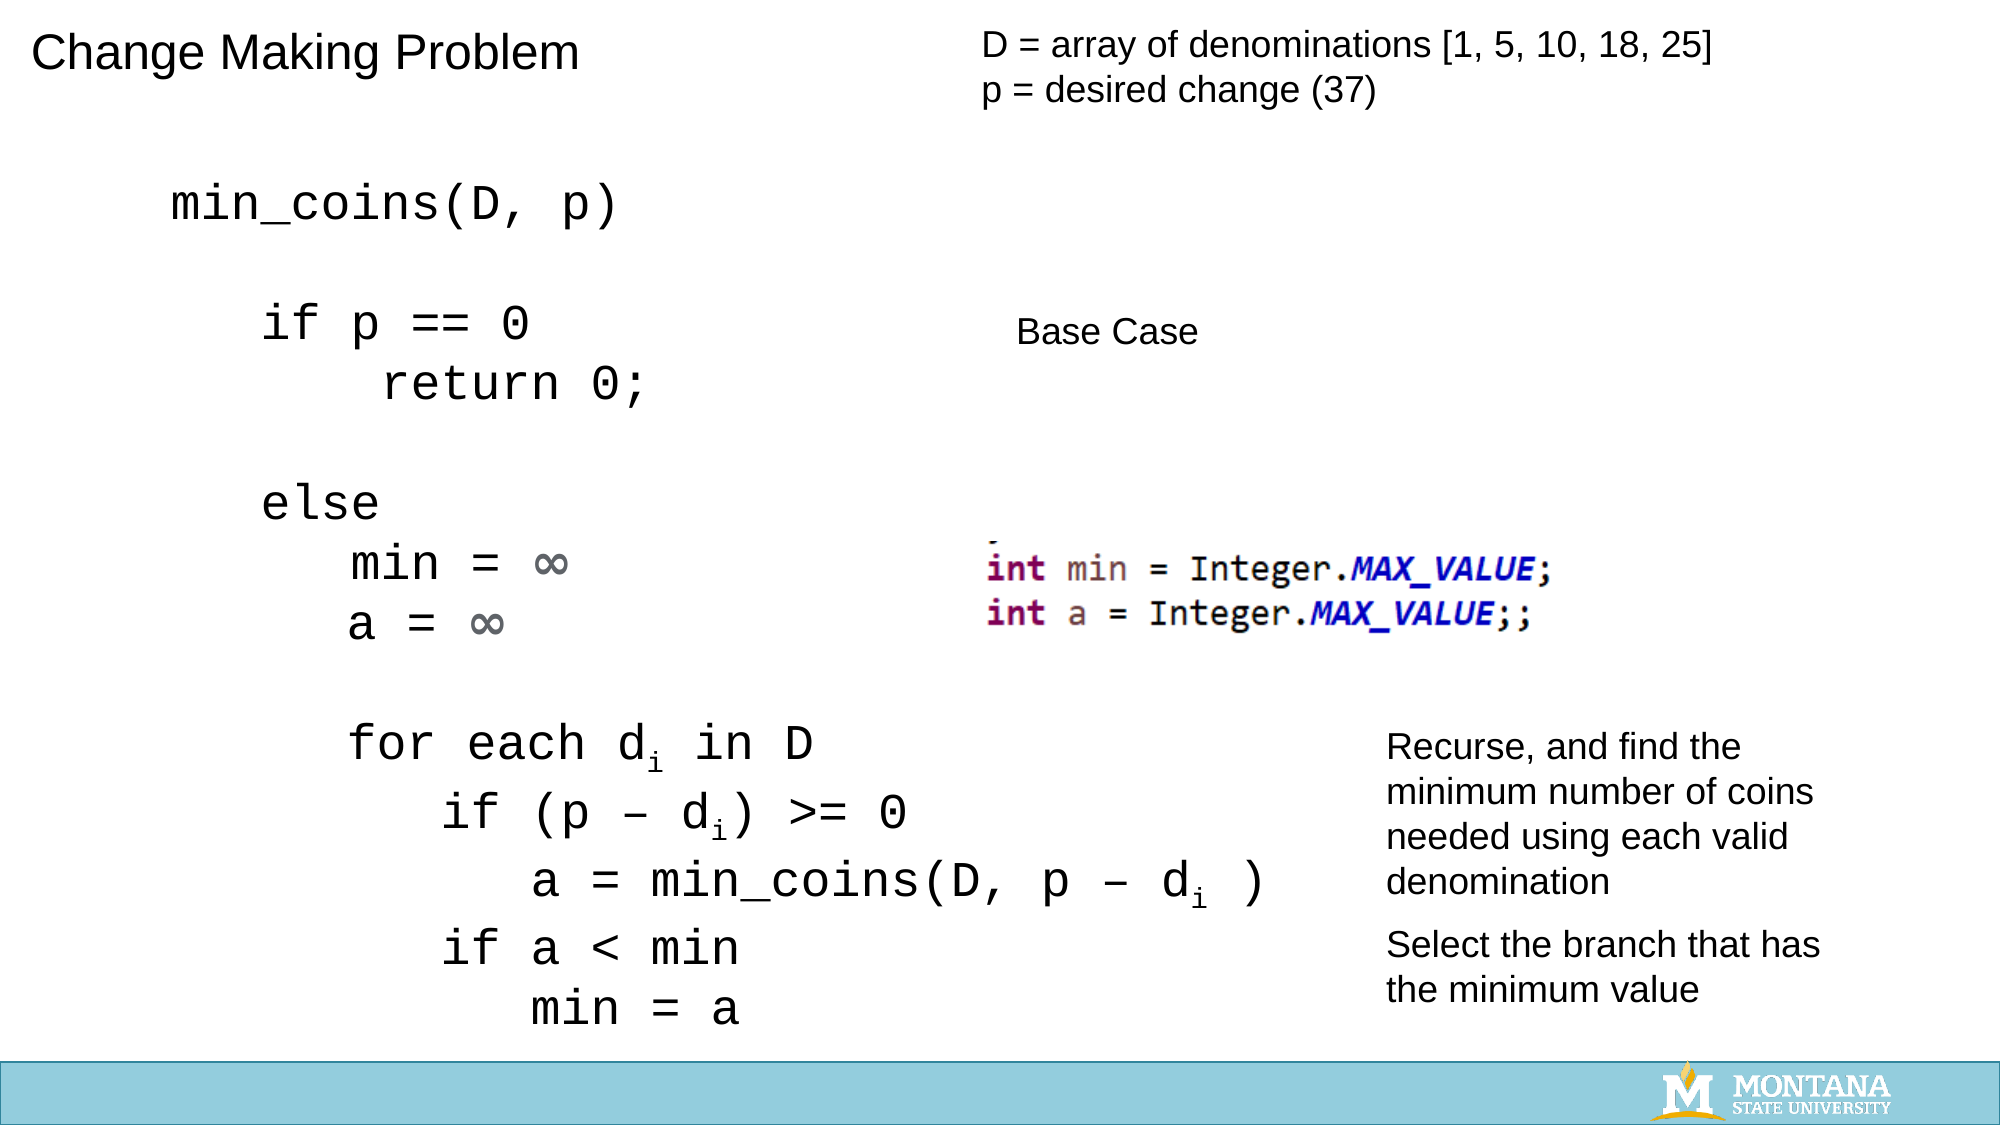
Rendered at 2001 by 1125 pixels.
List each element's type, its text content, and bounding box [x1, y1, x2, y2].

text_box min_coins(D, p) if p == 0 return 0; else min = ∞ a = ∞ for each di in D if (p – di) >= 0 a = min_coins(D, p – di ) if a < min min = a [155, 162, 1284, 1060]
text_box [1892, 1060, 2000, 1125]
text_box D = array of denominations [1, 5, 10, 18, 25] p = desired change (37) [966, 12, 1729, 118]
picture [1649, 1060, 1892, 1122]
text_box Change Making Problem [16, 12, 596, 88]
text_box Select the branch that has the minimum value [1371, 912, 1838, 1018]
text_box Base Case [1001, 299, 1214, 360]
text_box Recurse, and find the minimum number of coins needed using each valid denomination [1371, 714, 1838, 910]
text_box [0, 1060, 1647, 1125]
picture [974, 541, 1554, 638]
